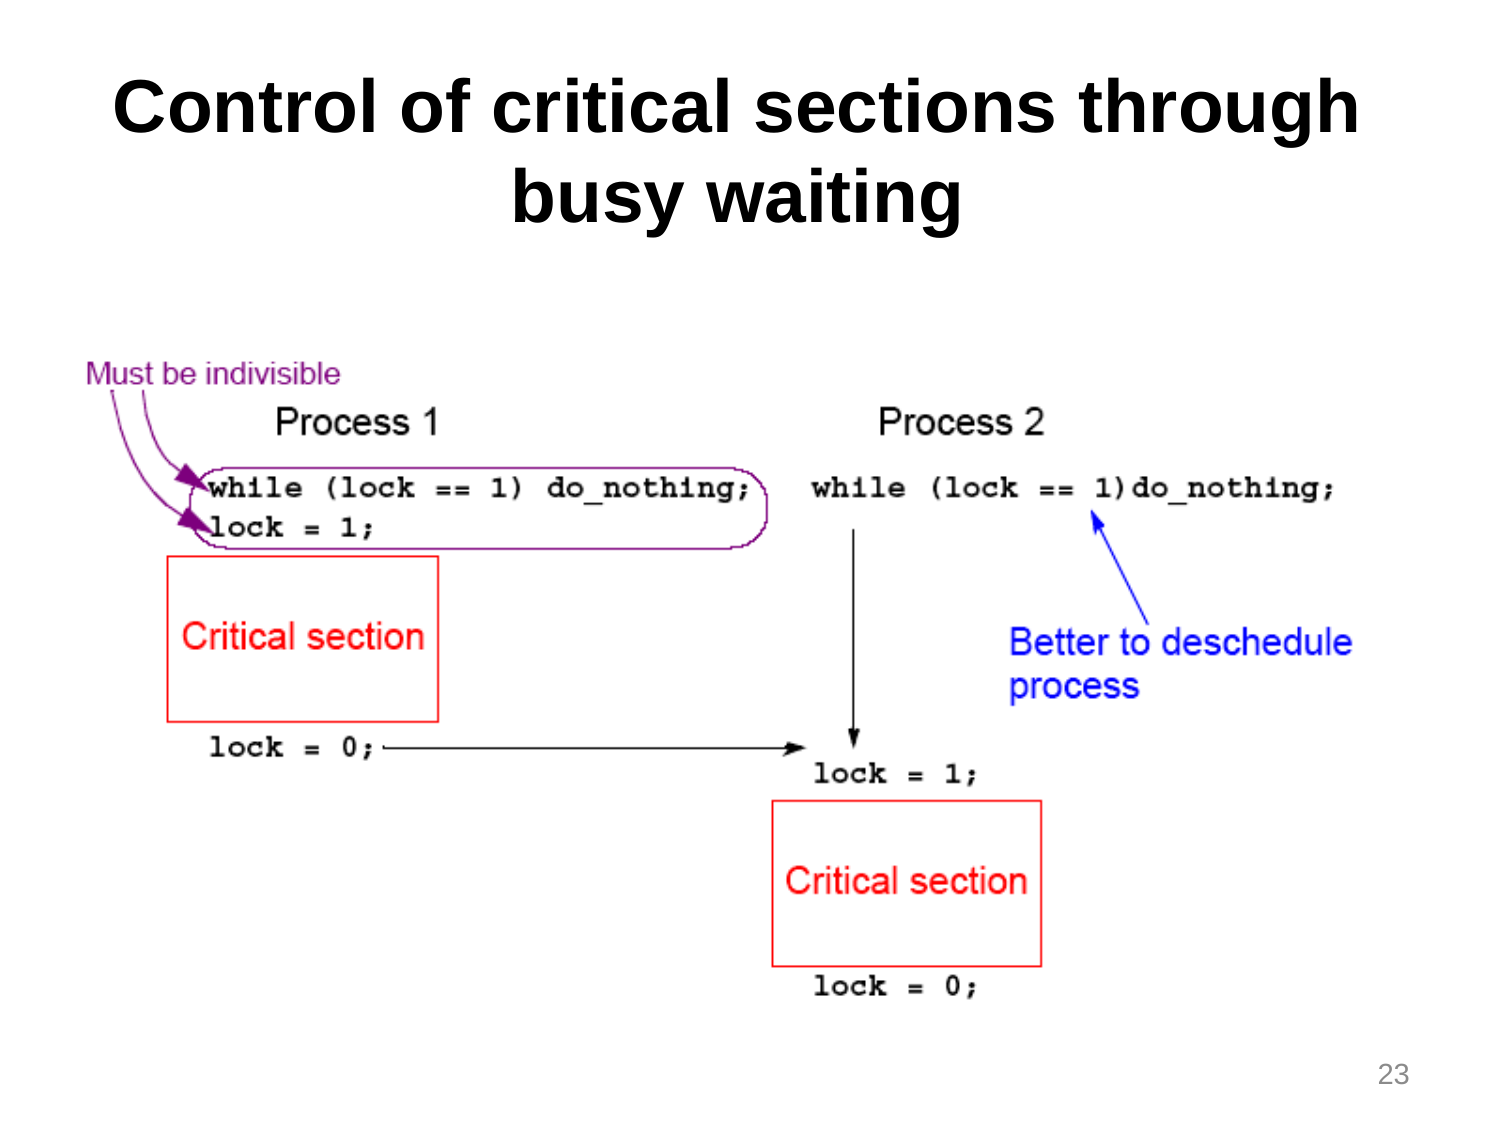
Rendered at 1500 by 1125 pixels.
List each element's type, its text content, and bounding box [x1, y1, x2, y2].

picture [74, 349, 1360, 1012]
text_box Control of critical sections through busy waiting [50, 49, 1425, 245]
slide_number 23 [1074, 1042, 1425, 1103]
